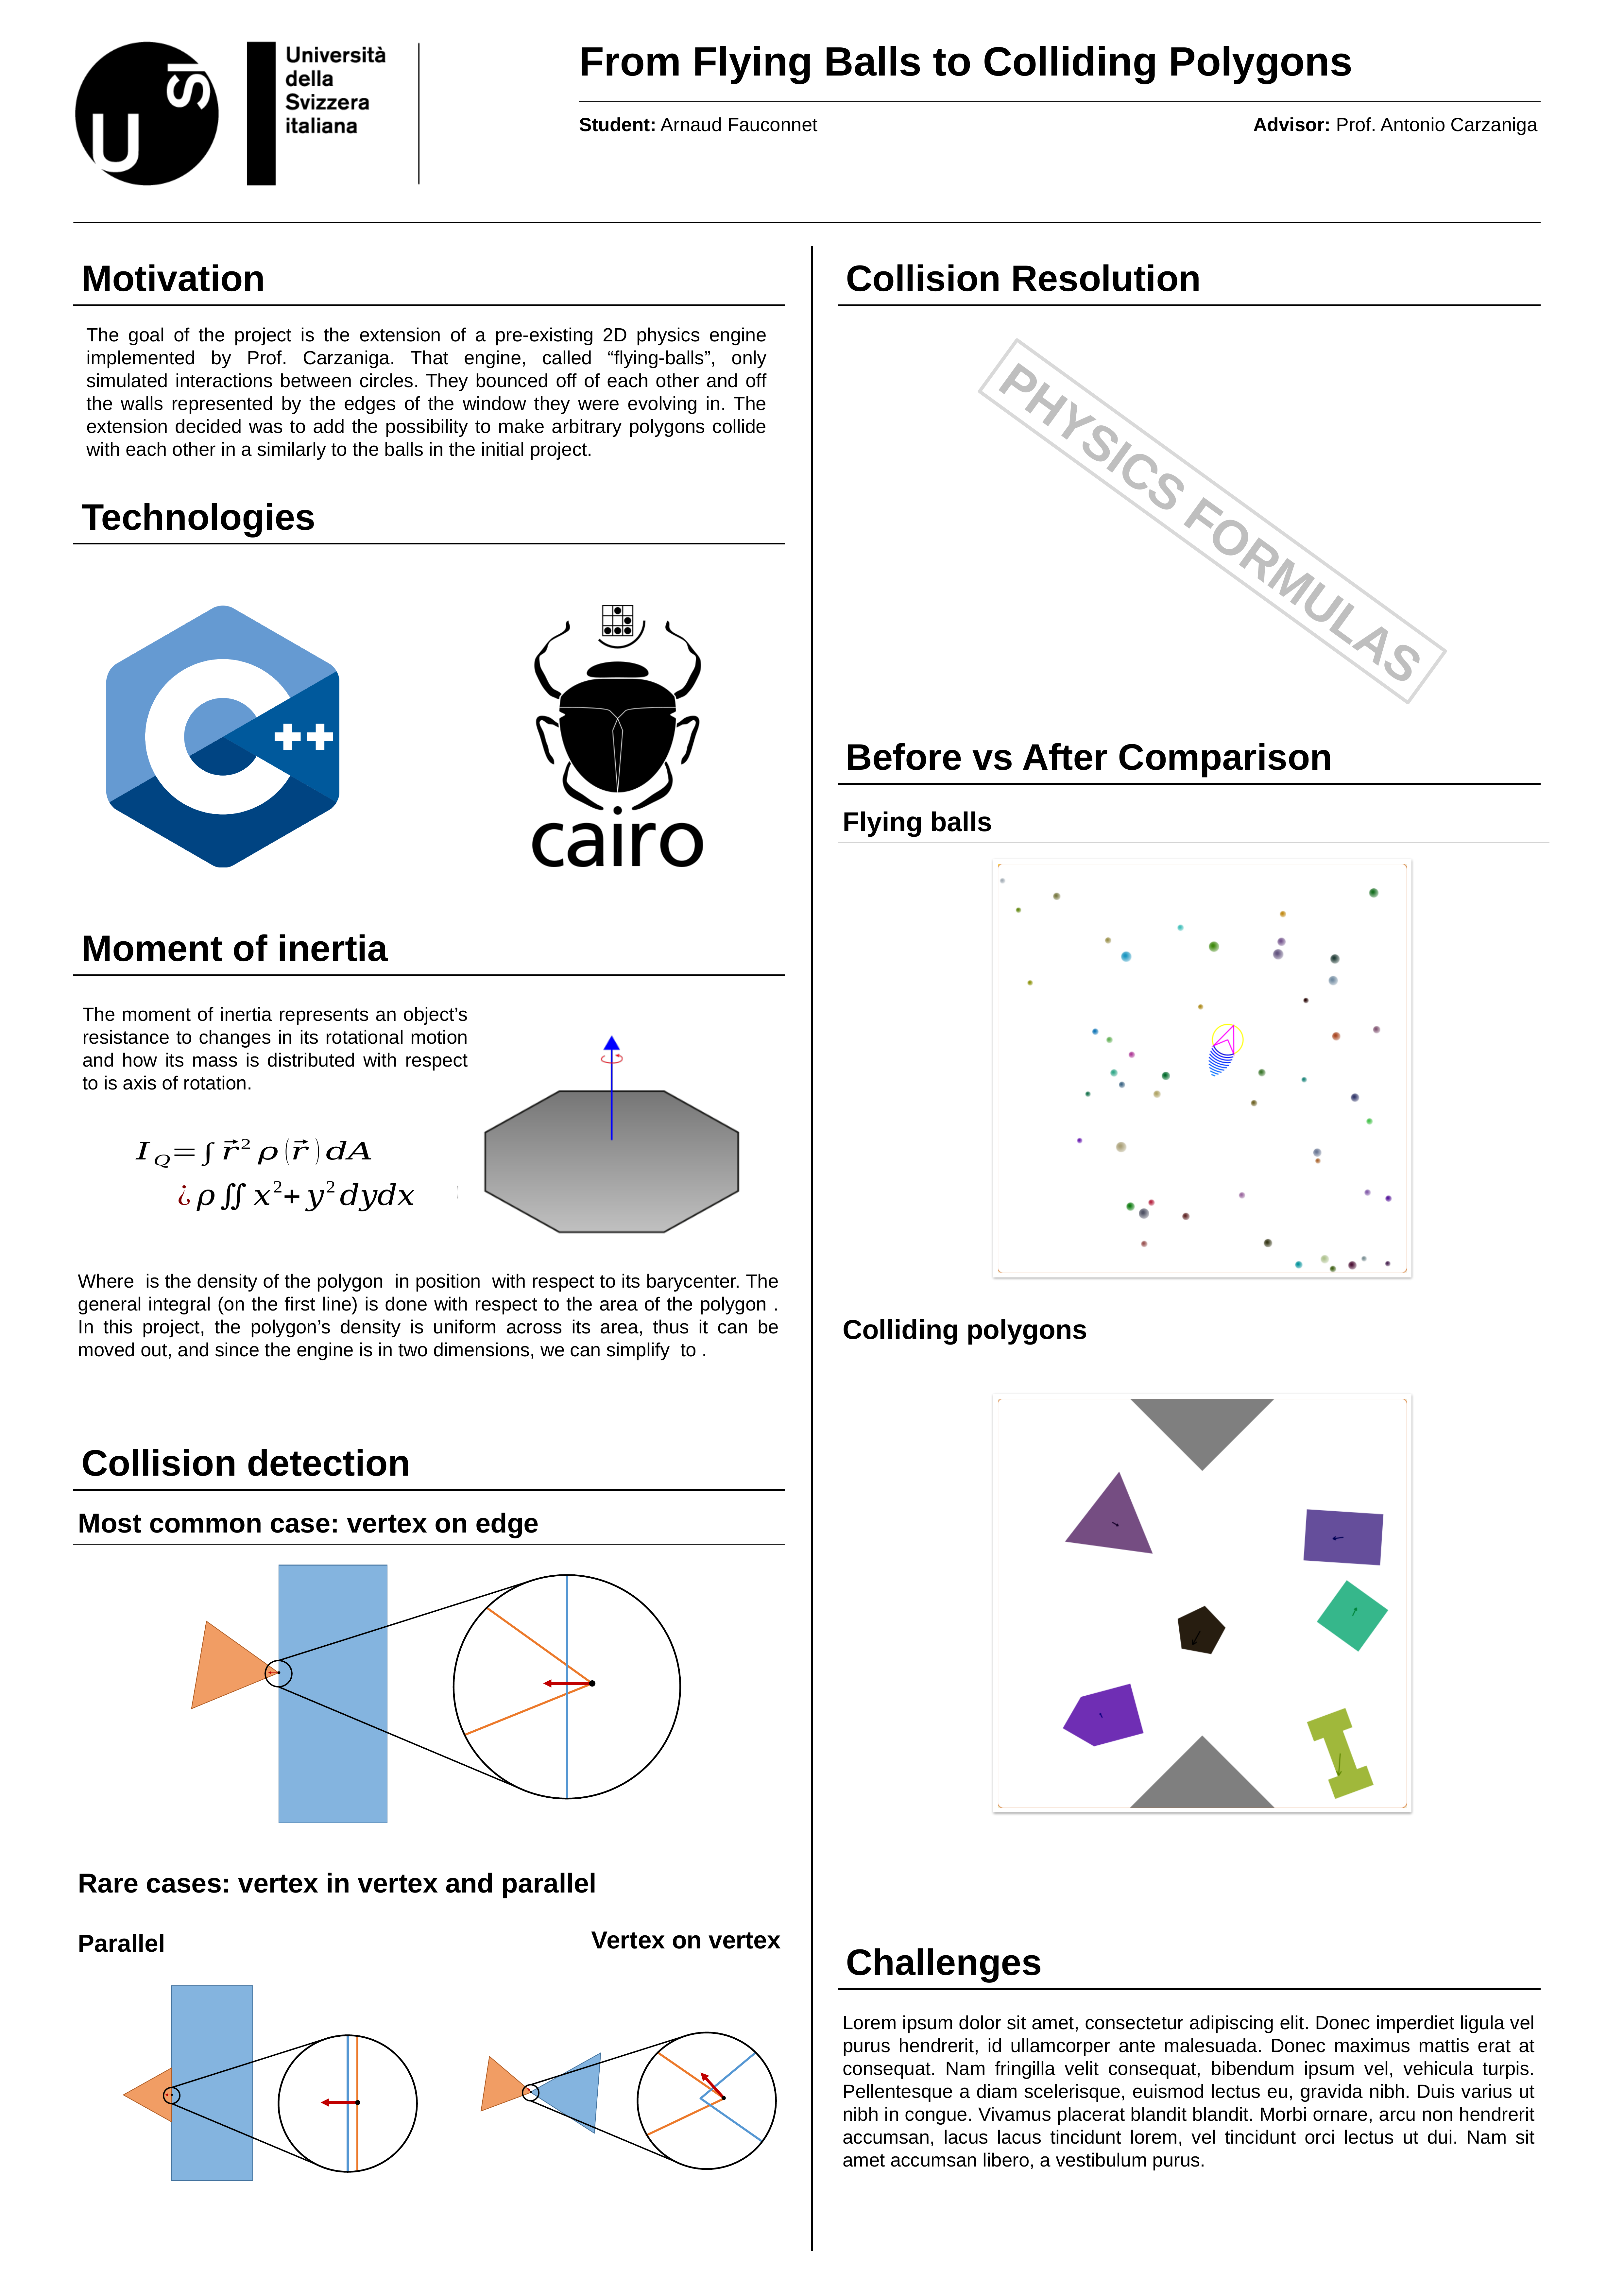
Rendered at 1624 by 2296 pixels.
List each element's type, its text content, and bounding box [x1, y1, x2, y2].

subtitle Student: Arnaud Fauconnet [579, 116, 879, 188]
text_box Lorem ipsum dolor sit amet, consectetur adipiscing elit. Donec imperdiet ligula vel purus hendrerit, id ullamcorper ante malesuada. Donec maximus mattis erat at consequat. Nam fringilla velit consequat, bibendum ipsum vel, vehicula turpis. Pellentesque a diam scelerisque, euismod lectus eu, gravida nibh. Duis varius ut nibh in congue. Vivamus placerat blandit blandit. Morbi ornare, arcu non hendrerit accumsan, lacus lacus tincidunt lorem, vel tincidunt orci lectus ut dui. Nam sit amet accumsan libero, a vestibulum purus. [838, 2008, 1541, 2173]
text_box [471, 2032, 776, 2169]
picture [998, 1399, 1407, 1808]
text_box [174, 1565, 680, 1823]
text_box Technologies [81, 498, 795, 539]
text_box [838, 1309, 1549, 1351]
list Advisor: Prof. Antonio Carzaniga [1241, 116, 1541, 188]
text_box The goal of the project is the extension of a pre-existing 2D physics engine implemented by Prof. Carzaniga. That engine, called “flying-balls”, only simulated interactions between circles. They bounced off of each other and off the walls represented by the edges of the window they were evolving in. The extension decided was to add the possibility to make arbitrary polygons collide with each other in a similarly to the balls in the initial project. [81, 320, 773, 462]
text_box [123, 1986, 417, 2181]
text_box Rare cases: vertex in vertex and parallel [73, 1863, 785, 1901]
picture [106, 606, 339, 867]
text_box Collision detection [81, 1444, 795, 1485]
picture [998, 864, 1407, 1273]
picture [427, 1018, 809, 1300]
text_box Challenges [846, 1943, 1559, 1985]
text_box Collision Resolution [846, 259, 1559, 301]
title From Flying Balls to Colliding Polygons [579, 41, 1541, 82]
text_box Before vs After Comparison [846, 738, 1559, 780]
text_box The moment of inertia represents an object’s resistance to changes in its rotational motion and how its mass is distributed with respect to is axis of rotation. [77, 999, 473, 1096]
picture [73, 40, 421, 187]
picture [487, 605, 749, 867]
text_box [838, 801, 1549, 843]
text_box Motivation [81, 259, 795, 301]
text_box Moment of inertia [81, 929, 795, 971]
text_box PHYSICS FORMULAS [979, 340, 1445, 703]
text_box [73, 1503, 785, 1545]
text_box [134, 1135, 417, 1212]
text_box Parallel [73, 1925, 372, 1959]
text_box Vertex on vertex [487, 1921, 786, 1956]
